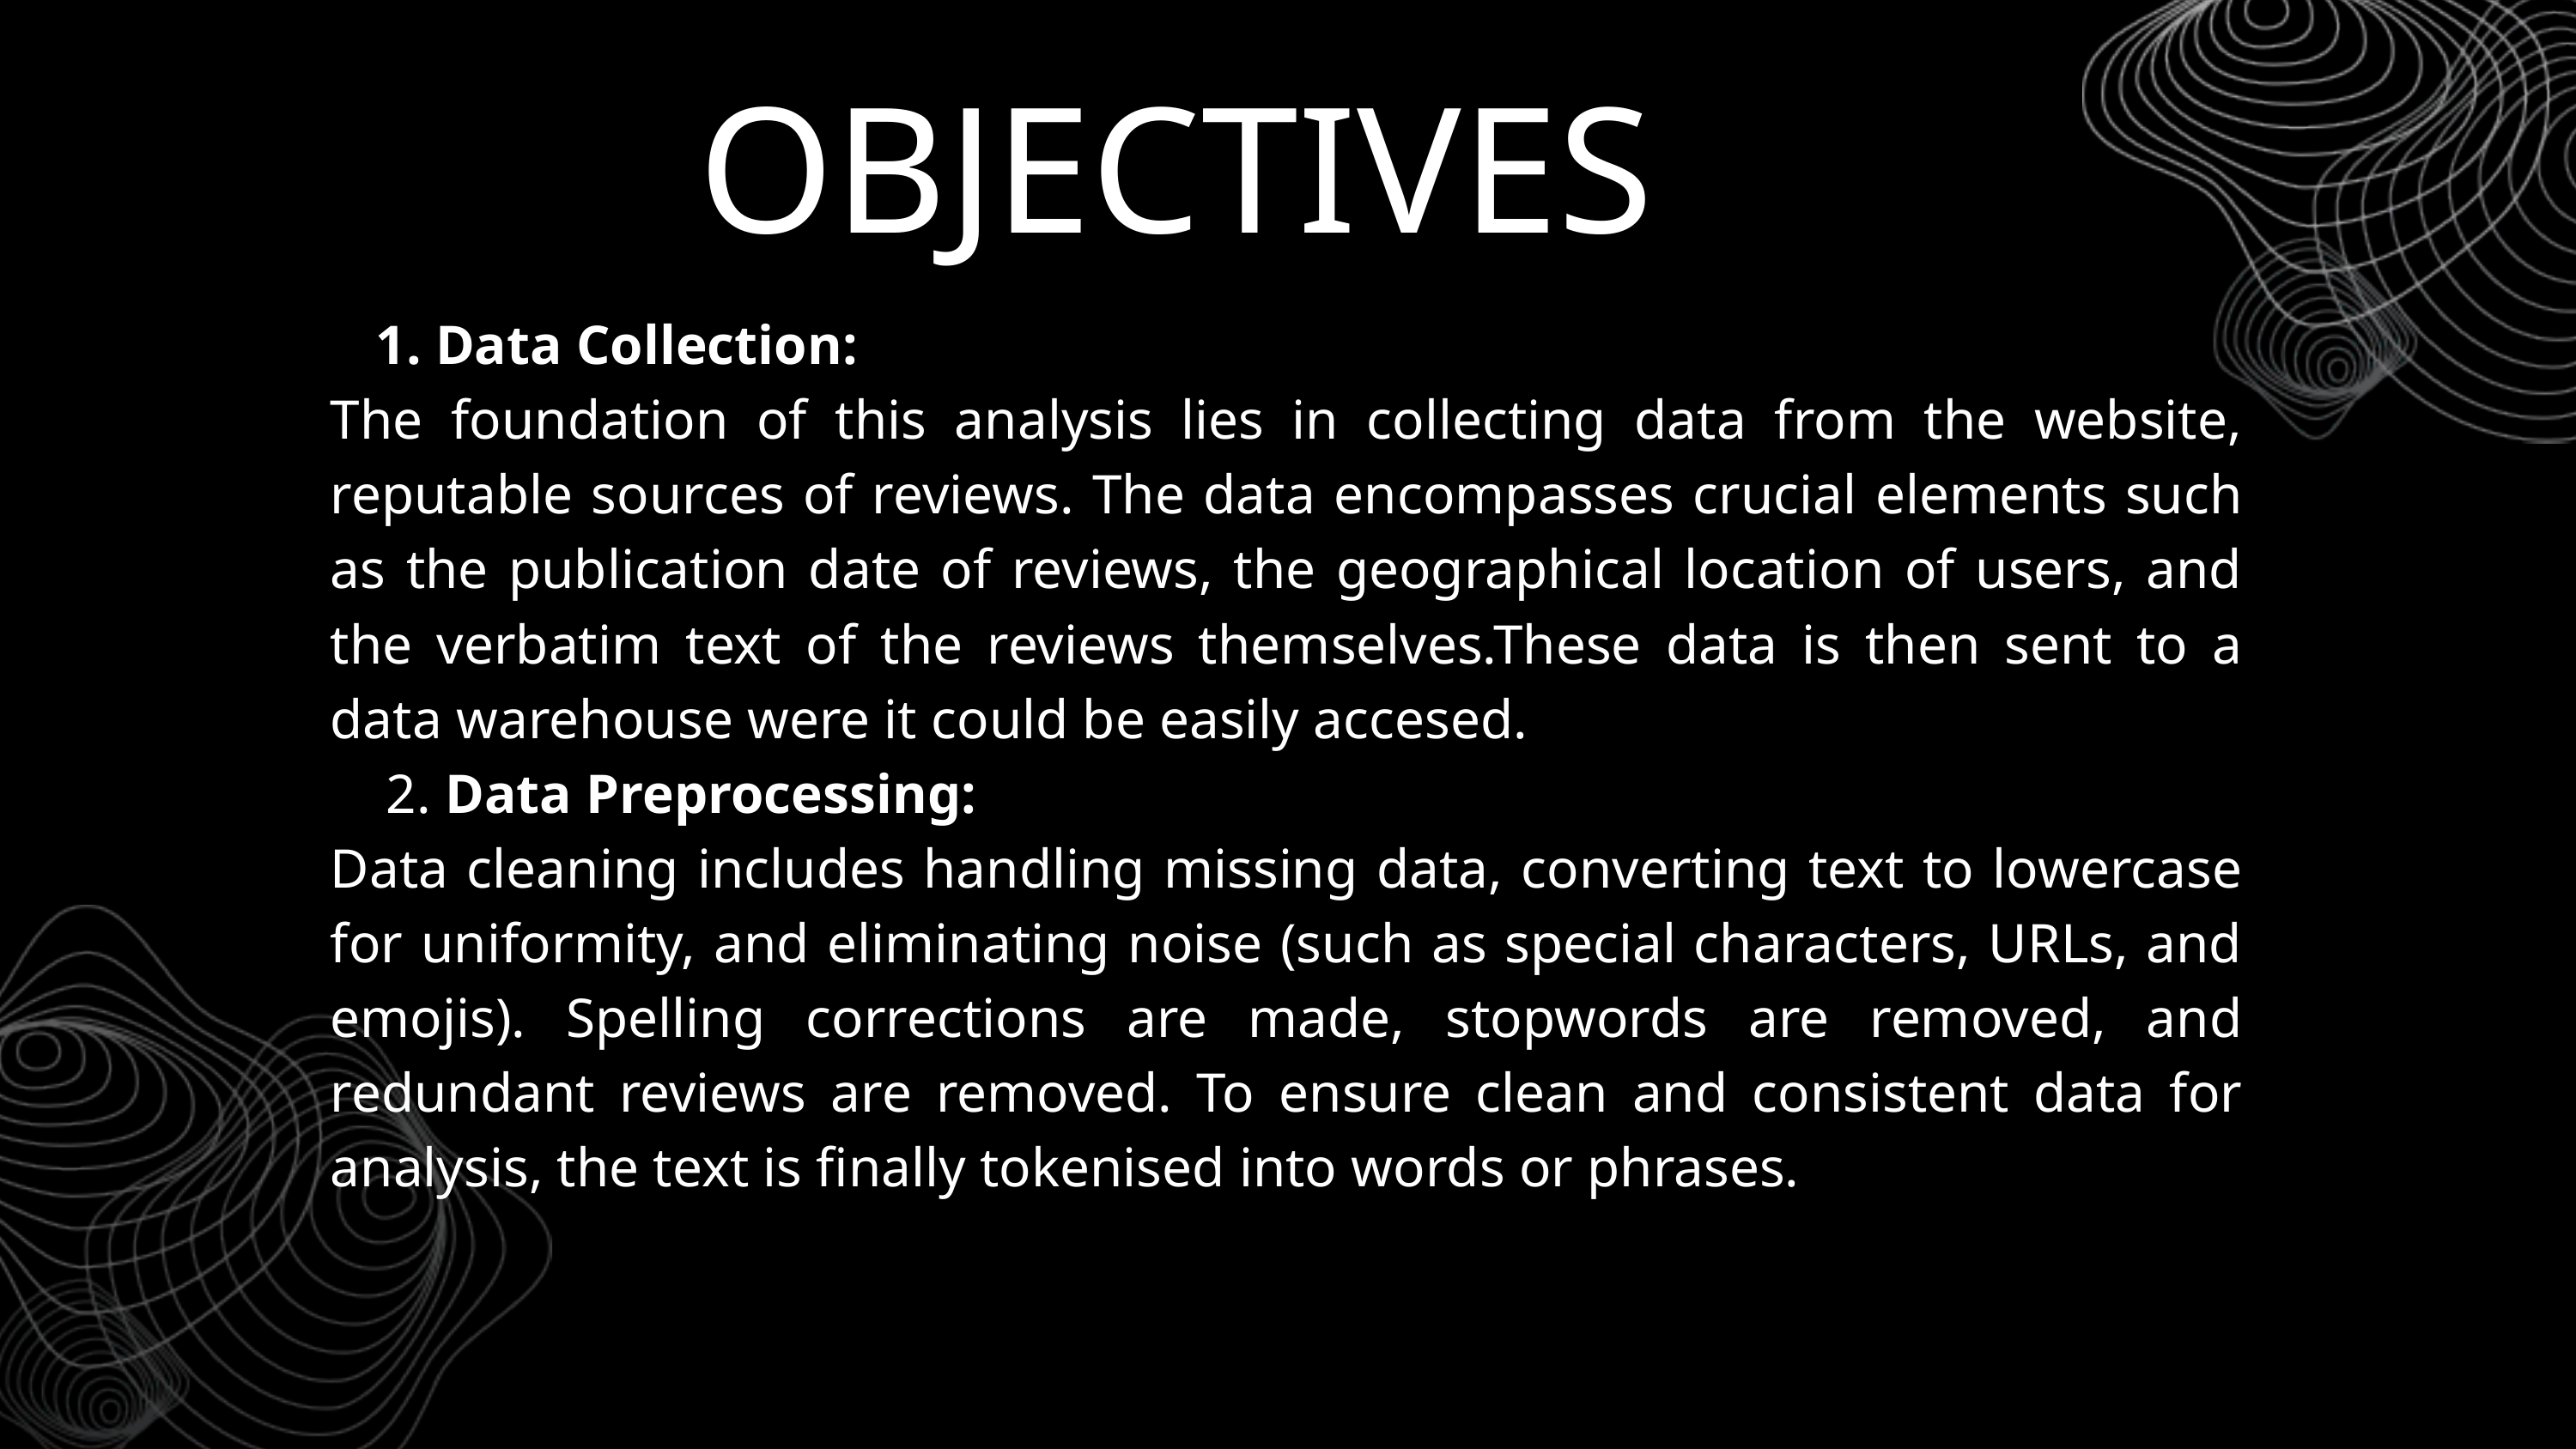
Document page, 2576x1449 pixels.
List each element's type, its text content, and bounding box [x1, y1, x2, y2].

text_box [2081, 0, 2576, 444]
text_box OBJECTIVES [615, 70, 1738, 269]
text_box [0, 905, 553, 1449]
text_box Data Collection: The foundation of this analysis lies in collecting data from the website, reputable sources of reviews. The data encompasses crucial elements such as the publication date of reviews, the geographical location of users, and the verbatim text of the reviews themselves.These data is then sent to a data warehouse were it could be easily accesed. 2. Data Preprocessing: Data cleaning includes handling missing data, converting text to lowercase for uniformity, and eliminating noise (such as special characters, URLs, and emojis). Spelling corrections are made, stopwords are removed, and redundant reviews are removed. To ensure clean and consistent data for analysis, the text is finally tokenised into words or phrases. [330, 300, 2245, 1348]
